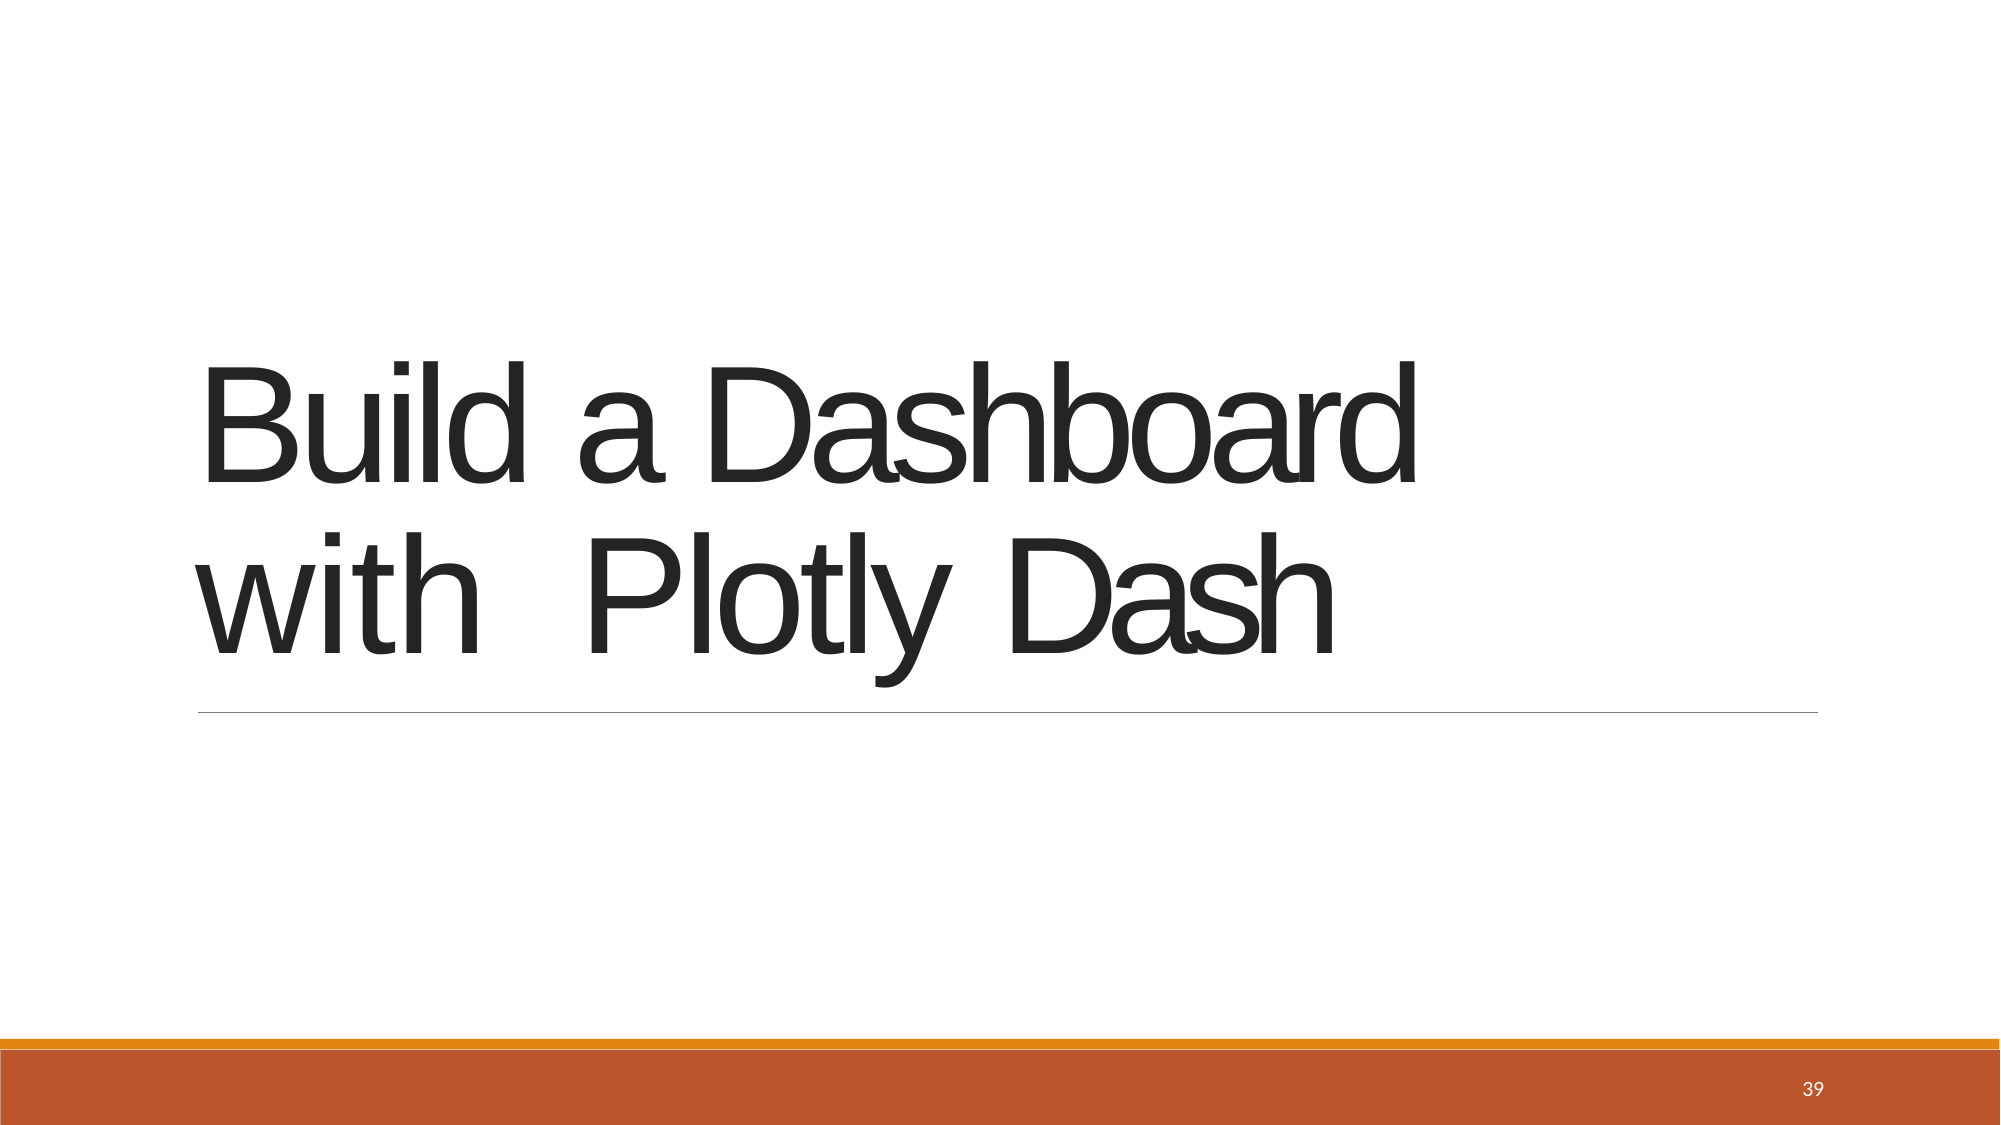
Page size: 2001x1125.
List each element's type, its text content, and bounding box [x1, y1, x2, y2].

slide_number 39 [1795, 1077, 1831, 1125]
title Build a Dashboard with Plotly Dash [192, 313, 1722, 687]
